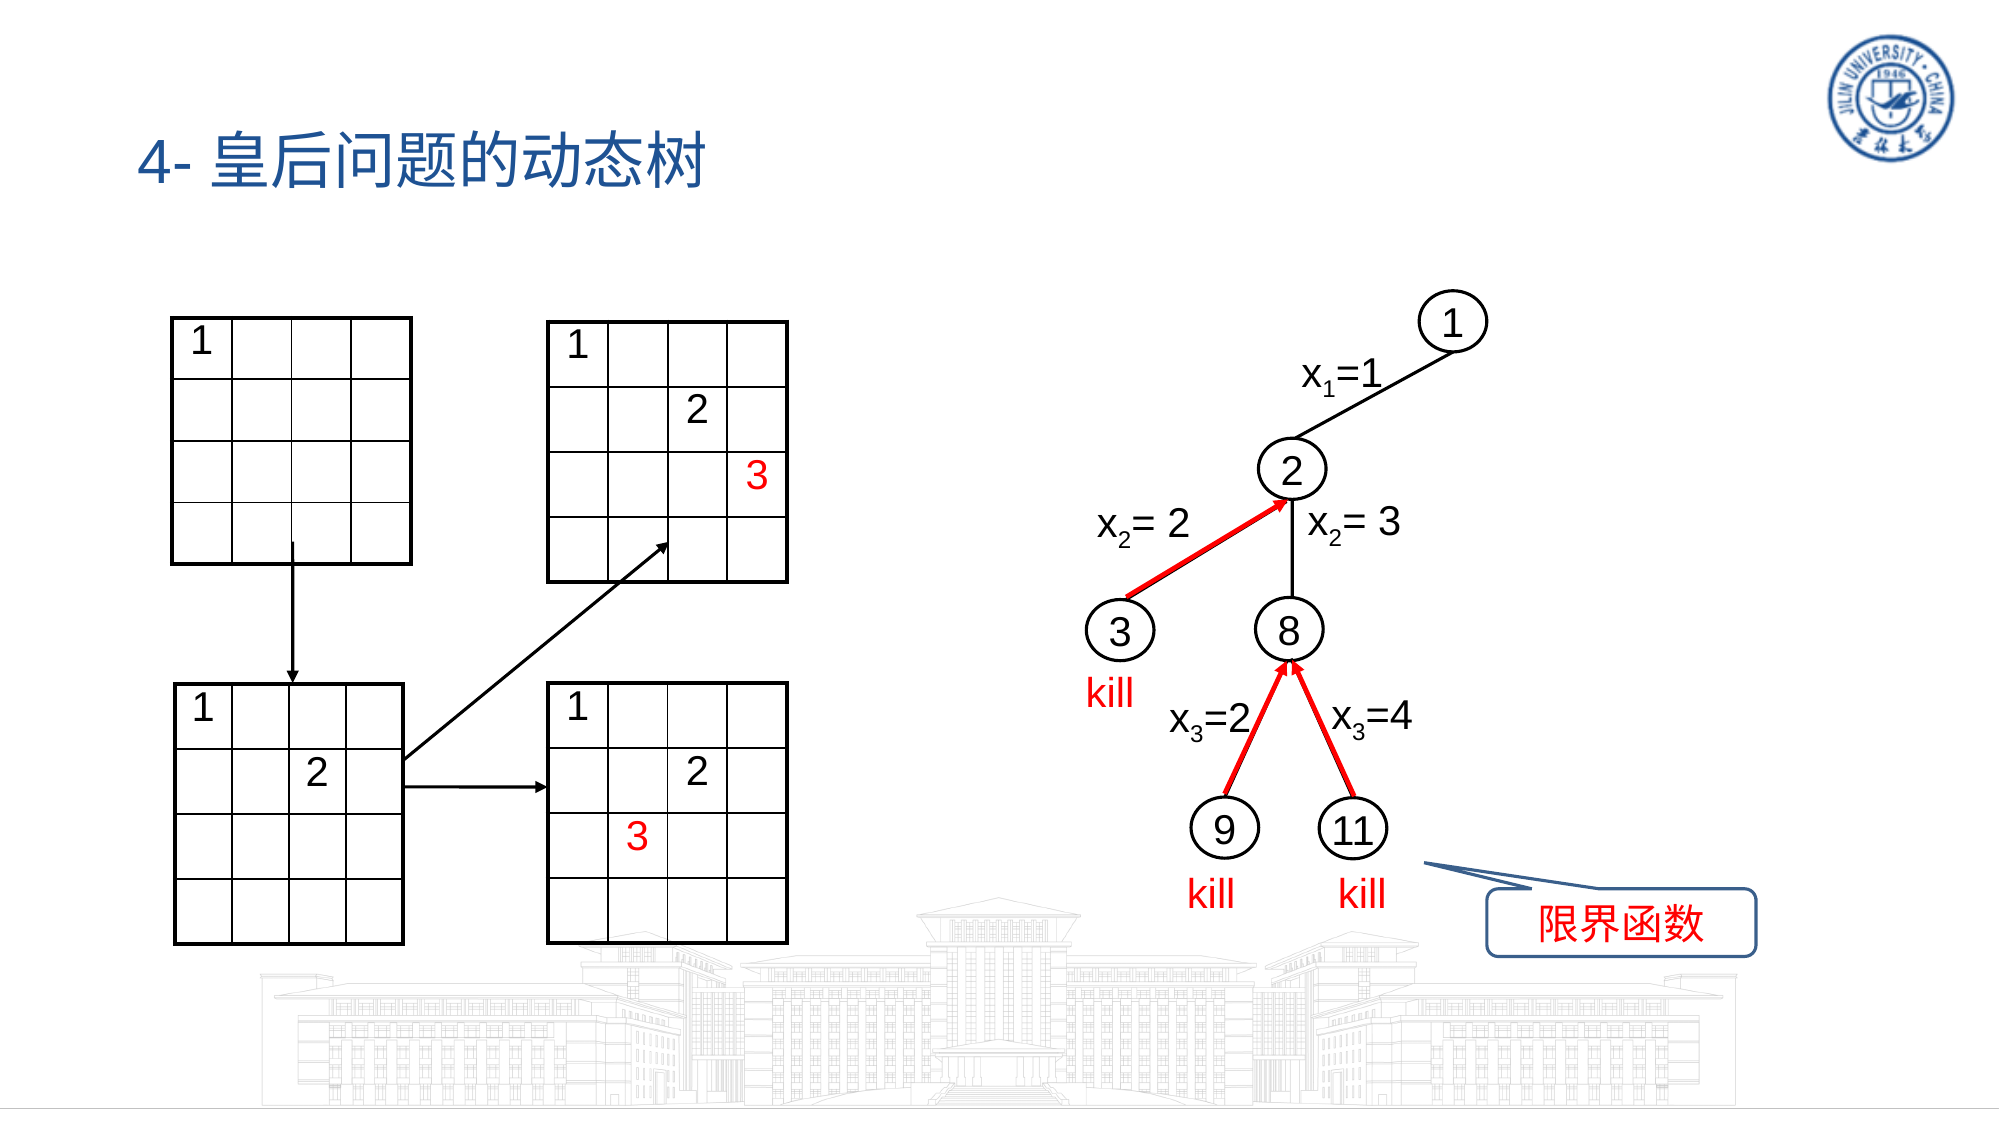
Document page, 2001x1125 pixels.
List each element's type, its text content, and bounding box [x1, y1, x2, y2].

title 4-皇后问题的动态树 [122, 82, 1473, 245]
table_cell [233, 815, 288, 878]
table_cell [347, 880, 401, 942]
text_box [1070, 290, 1487, 719]
table_header [728, 685, 785, 747]
table_header 1 [177, 686, 231, 748]
table_header [609, 685, 667, 747]
table_cell [177, 815, 231, 878]
slide_number [1412, 1042, 1863, 1103]
table_header [233, 320, 291, 378]
table_cell [728, 749, 785, 812]
table_header 1 [550, 685, 607, 747]
table_cell 2 [669, 388, 726, 451]
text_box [1154, 660, 1287, 859]
table_cell [347, 750, 401, 813]
table_header [292, 320, 350, 378]
table_cell [609, 879, 667, 941]
table_header [668, 685, 726, 747]
table_header 1 [174, 320, 231, 378]
picture [1824, 15, 1965, 173]
table_cell [292, 380, 350, 440]
table_cell [609, 388, 667, 451]
table_header [609, 324, 667, 386]
table_cell [233, 503, 291, 562]
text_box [1290, 658, 1444, 859]
table_cell [728, 388, 785, 451]
table_cell [550, 879, 607, 941]
text_box kill [1323, 869, 1420, 925]
table_cell [352, 503, 409, 562]
table_cell [292, 442, 350, 502]
text_box kill [0, 869, 1999, 1109]
table_cell [668, 879, 726, 941]
table_cell [233, 750, 288, 813]
table_cell [352, 380, 409, 440]
table_cell [668, 814, 726, 877]
table_cell [352, 442, 409, 502]
table_cell [550, 453, 607, 516]
text_box [402, 780, 548, 794]
table_cell [728, 879, 785, 941]
table_header [290, 686, 345, 748]
table_cell [290, 880, 345, 942]
table_header [728, 324, 785, 386]
table_header [233, 686, 288, 748]
table_cell [669, 453, 726, 516]
table_cell [728, 518, 785, 580]
table_header [669, 324, 726, 386]
table_cell [609, 518, 667, 580]
table_cell [550, 518, 607, 580]
text_box 限界函数 [1423, 861, 1758, 958]
text_box [286, 566, 299, 683]
table_cell [292, 503, 350, 562]
table_cell [233, 442, 291, 502]
table_cell [233, 380, 291, 440]
table_cell [609, 749, 667, 812]
table_cell 3 [728, 453, 785, 516]
table_cell [550, 388, 607, 451]
table_cell [174, 442, 231, 502]
table_cell [177, 880, 231, 942]
table_header [352, 320, 409, 378]
table_cell [728, 814, 785, 877]
table_cell [174, 380, 231, 440]
table_cell 2 [668, 749, 726, 812]
table_cell [174, 503, 231, 562]
table_cell [669, 518, 726, 580]
table_cell [347, 815, 401, 878]
text_box [403, 541, 670, 761]
table_cell [290, 815, 345, 878]
table_cell 3 [609, 814, 667, 877]
table_cell [233, 880, 288, 942]
table_cell [550, 814, 607, 877]
table_cell [550, 749, 607, 812]
table_header 1 [550, 324, 607, 386]
table_cell 2 [290, 750, 345, 813]
table_cell [609, 453, 667, 516]
table_header [347, 686, 401, 748]
table_cell [177, 750, 231, 813]
